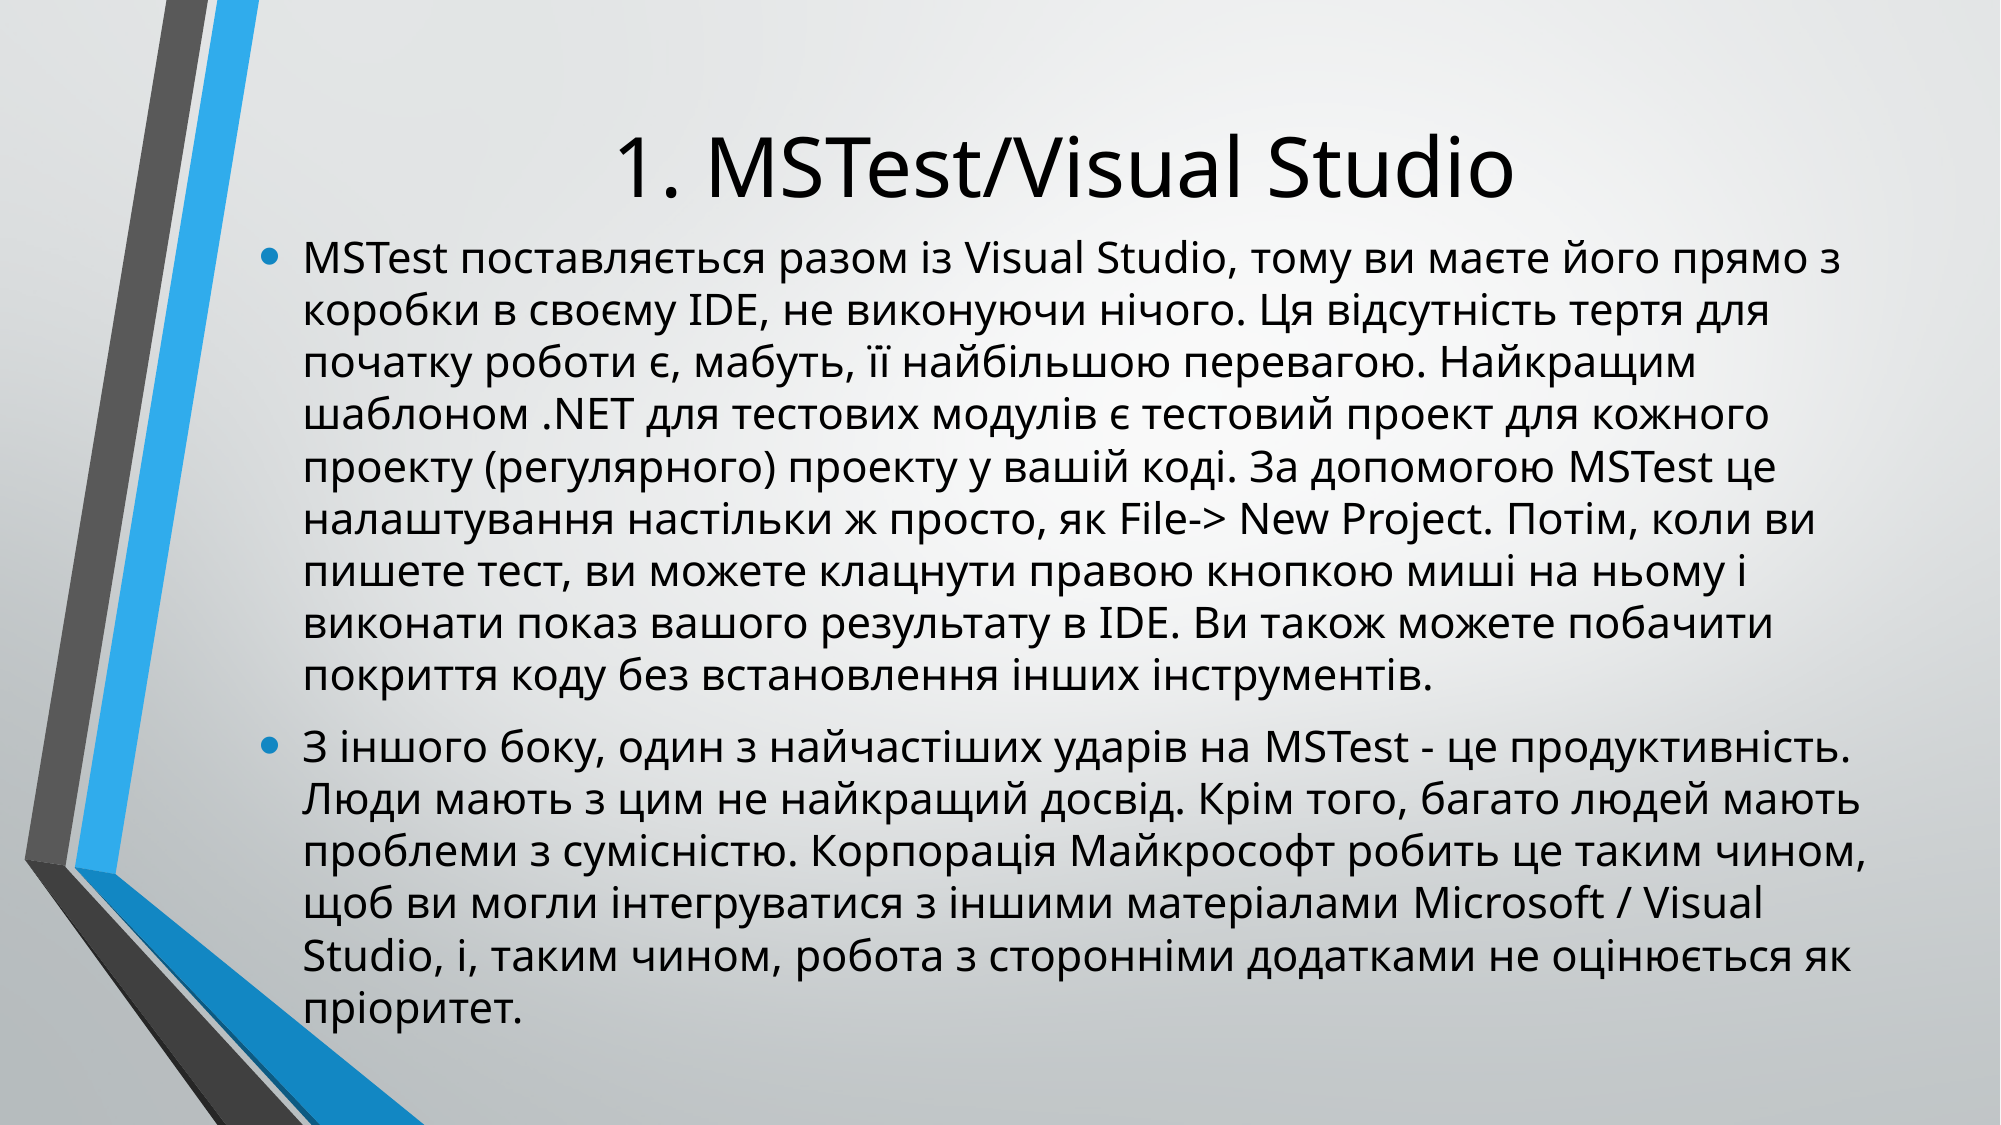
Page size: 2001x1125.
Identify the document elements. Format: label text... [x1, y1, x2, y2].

title 1. MSTest/Visual Studio [243, 20, 1887, 219]
list MSTest поставляється разом із Visual Studio, тому ви маєте його прямо з коробки в своєму IDE, не виконуючи нічого. Ця відсутність тертя для початку роботи є, мабуть, її найбільшою перевагою. Найкращим шаблоном .NET для тестових модулів є тестовий проект для кожного проекту (регулярного) проекту у вашій коді. За допомогою MSTest це налаштування настільки ж просто, як File-> New Project. Потім, коли ви пишете тест, ви можете клацнути правою кнопкою миші на ньому і виконати показ вашого результату в IDE. Ви також можете побачити покриття коду без встановлення інших інструментів. З іншого боку, один з найчастіших ударів на MSTest - це продуктивність. Люди мають з цим не найкращий досвід. Крім того, багато людей мають проблеми з сумісністю. Корпорація Майкрософт робить це таким чином, щоб ви могли інтегруватися з іншими матеріалами Microsoft / Visual Studio, і, таким чином, робота з сторонніми додатками не оцінюється як пріоритет. [243, 219, 1887, 1043]
